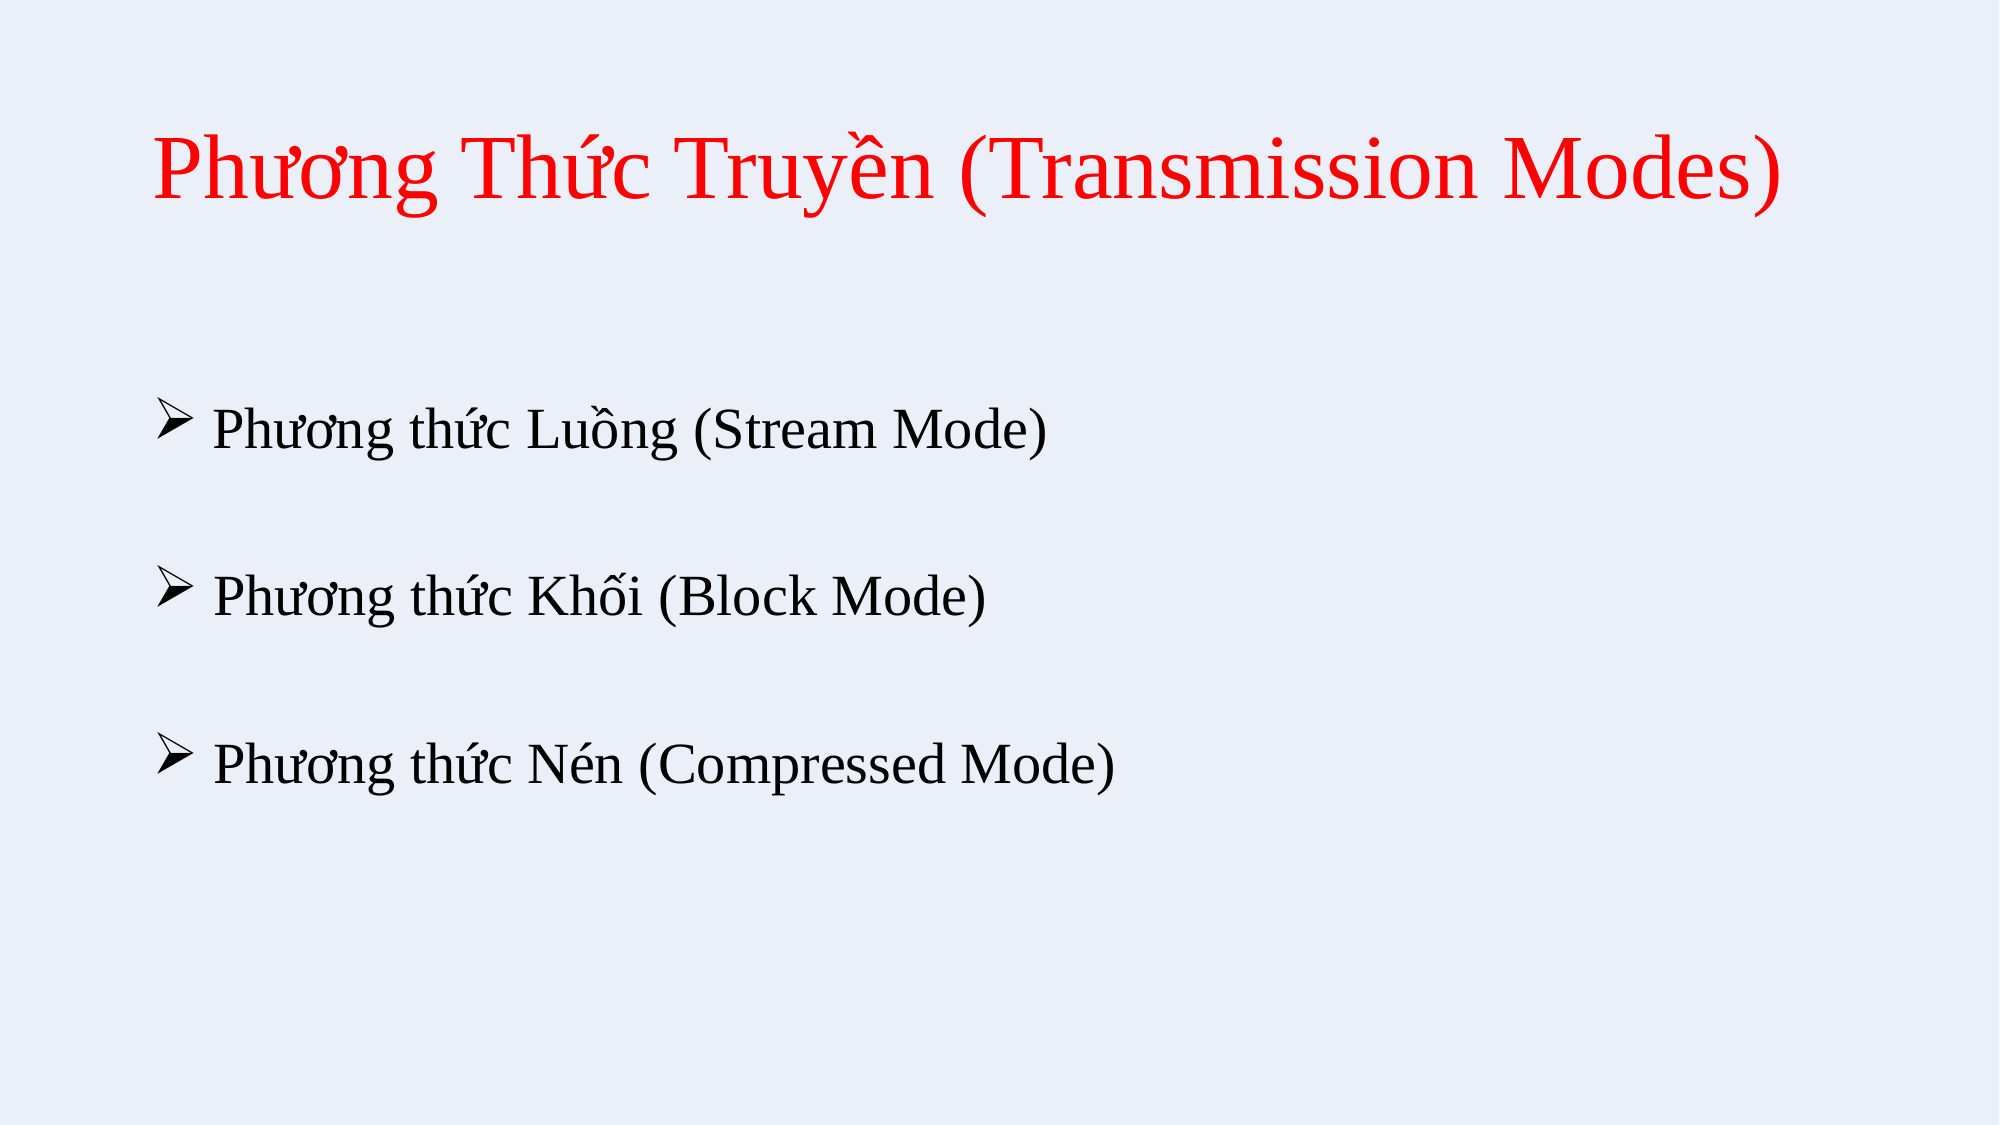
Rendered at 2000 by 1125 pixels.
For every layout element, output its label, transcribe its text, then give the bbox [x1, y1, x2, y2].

title Phương Thức Truyền (Transmission Modes) [137, 59, 1862, 278]
list Phương thức Luồng (Stream Mode) Phương thức Khối (Block Mode) Phương thức Nén (Compressed Mode) [137, 299, 1862, 1014]
